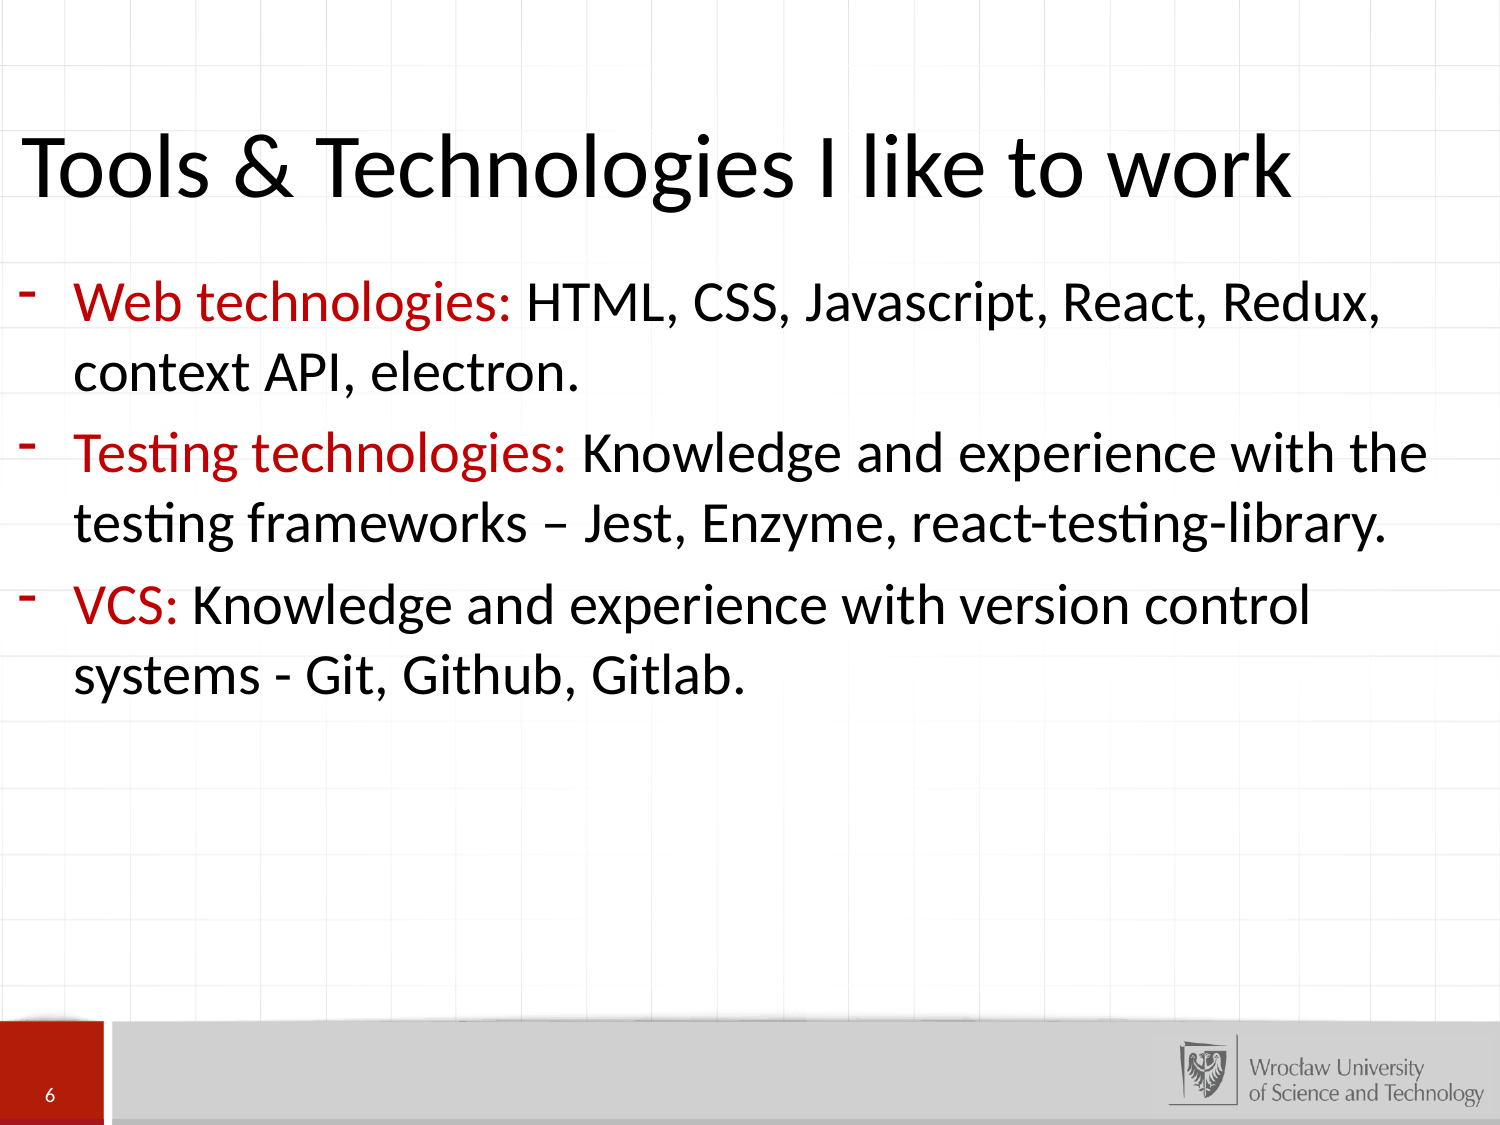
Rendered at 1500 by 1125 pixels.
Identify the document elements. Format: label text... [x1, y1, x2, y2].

picture [0, 0, 1500, 1125]
list Web technologies: HTML, CSS, Javascript, React, Redux, context API, electron. Testing technologies: Knowledge and experience with the testing frameworks – Jest, Enzyme, react-testing-library. VCS: Knowledge and experience with version control systems - Git, Github, Gitlab. [17, 255, 1480, 1000]
list Tools & Technologies I like to work [21, 90, 1484, 232]
